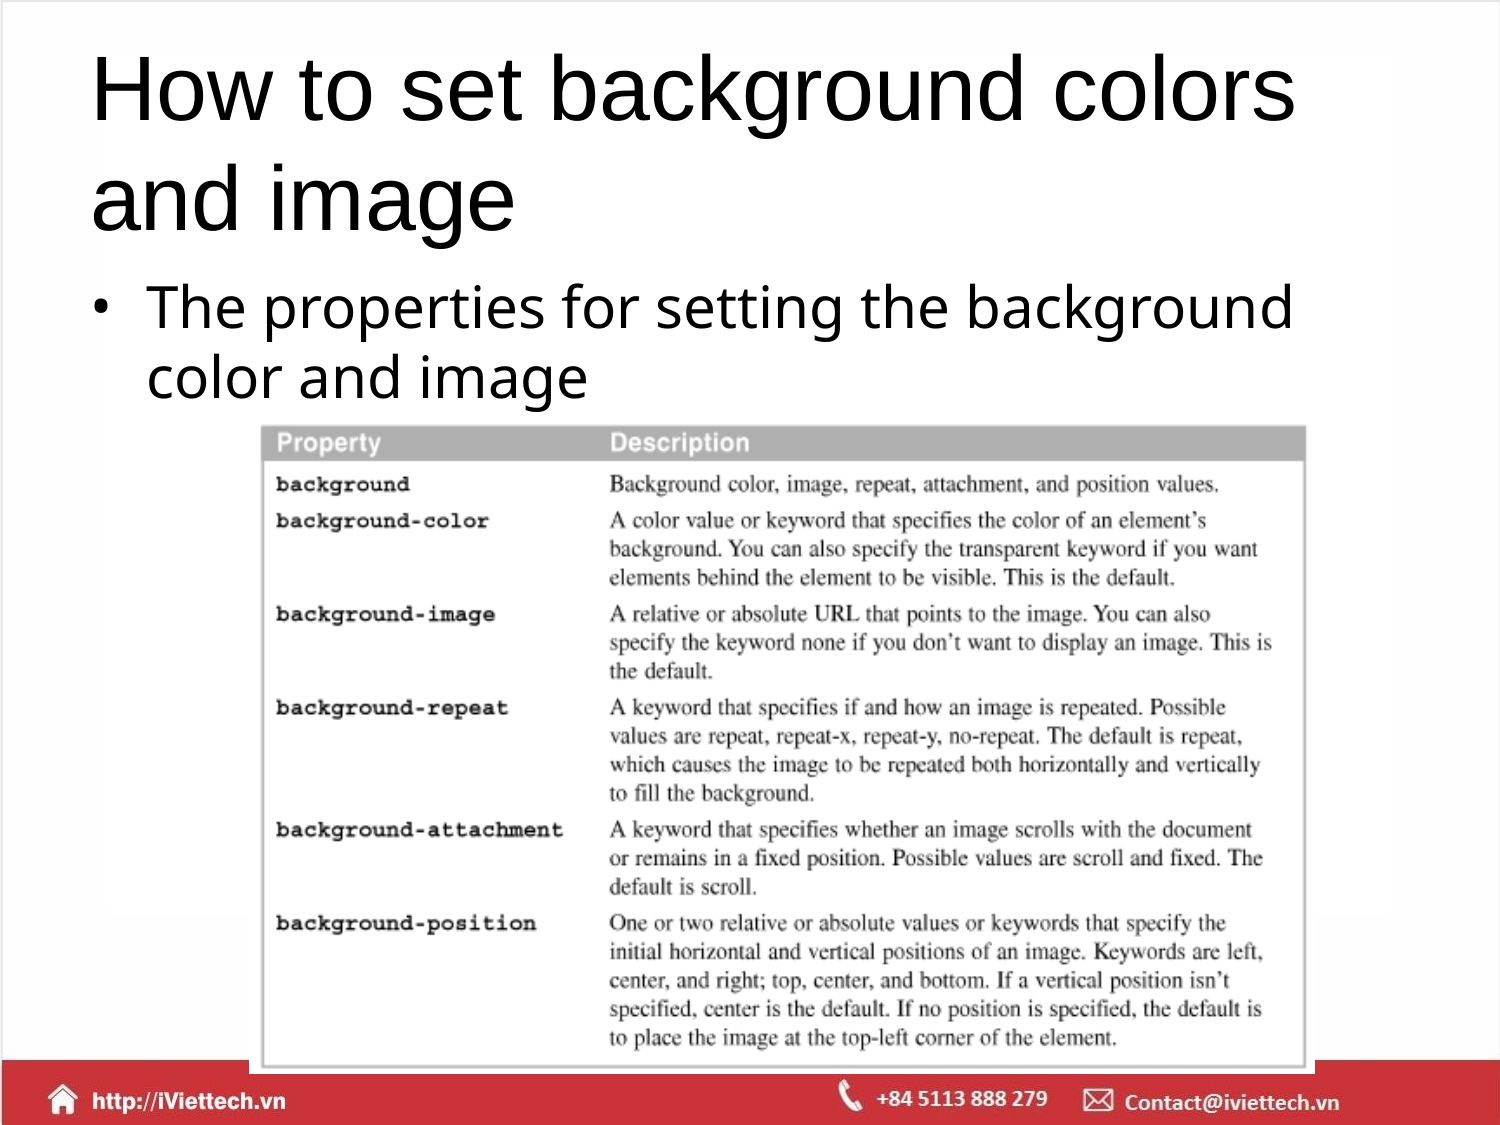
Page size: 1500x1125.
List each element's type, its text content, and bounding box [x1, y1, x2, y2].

title How to set background colors and image [75, 45, 1425, 233]
list The properties for setting the background color and image [75, 262, 1425, 1005]
picture [0, 0, 1500, 1125]
